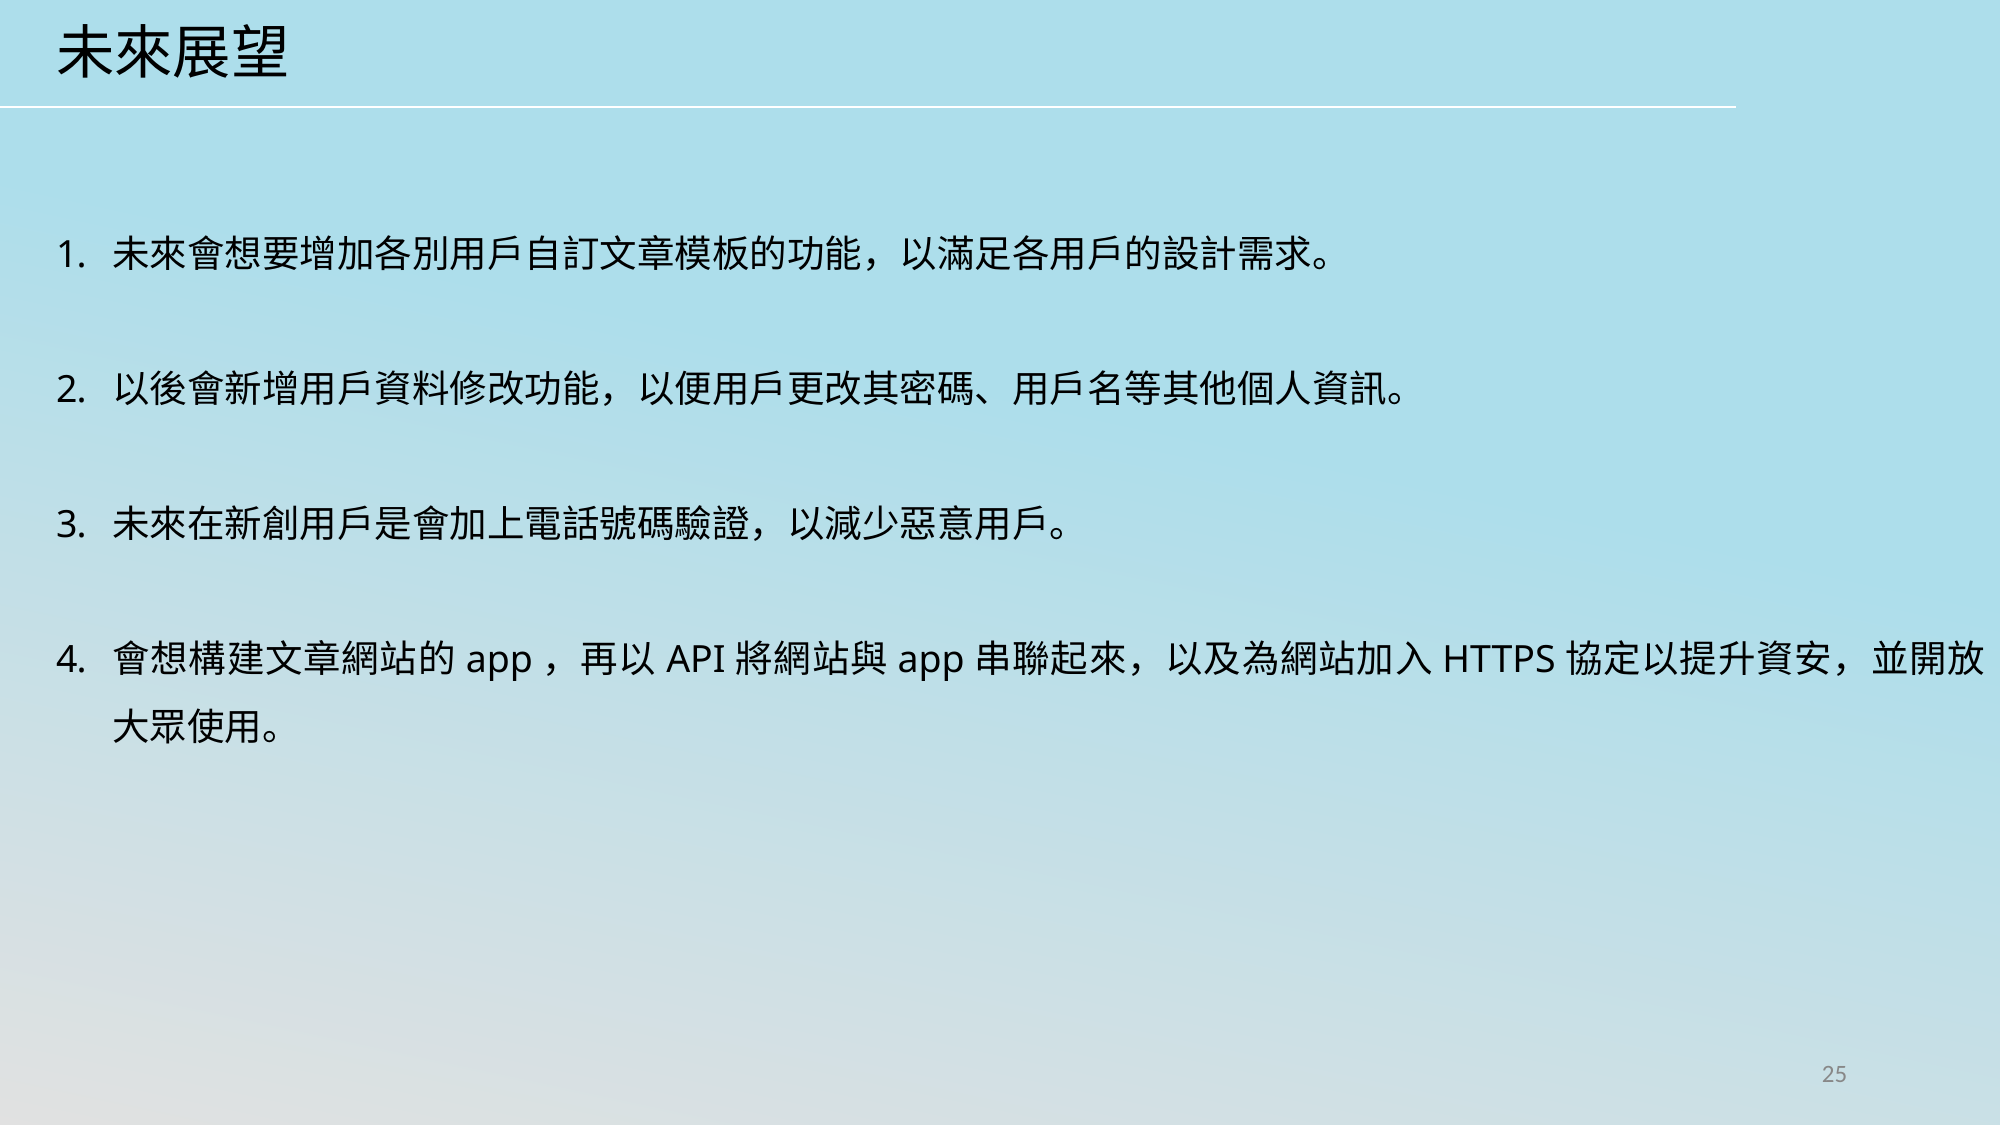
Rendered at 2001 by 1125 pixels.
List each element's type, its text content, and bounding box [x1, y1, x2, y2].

title 未來展望 [41, 0, 1767, 111]
text_box 未來會想要增加各別用戶自訂文章模板的功能，以滿足各用戶的設計需求。 以後會新增用戶資料修改功能，以便用戶更改其密碼、用戶名等其他個人資訊。 未來在新創用戶是會加上電話號碼驗證，以減少惡意用戶。 會想構建文章網站的app，再以API將網站與app串聯起來，以及為網站加入HTTPS協定以提升資安，並開放大眾使用。 [41, 199, 2000, 800]
slide_number ‹#› [1412, 1042, 1863, 1103]
